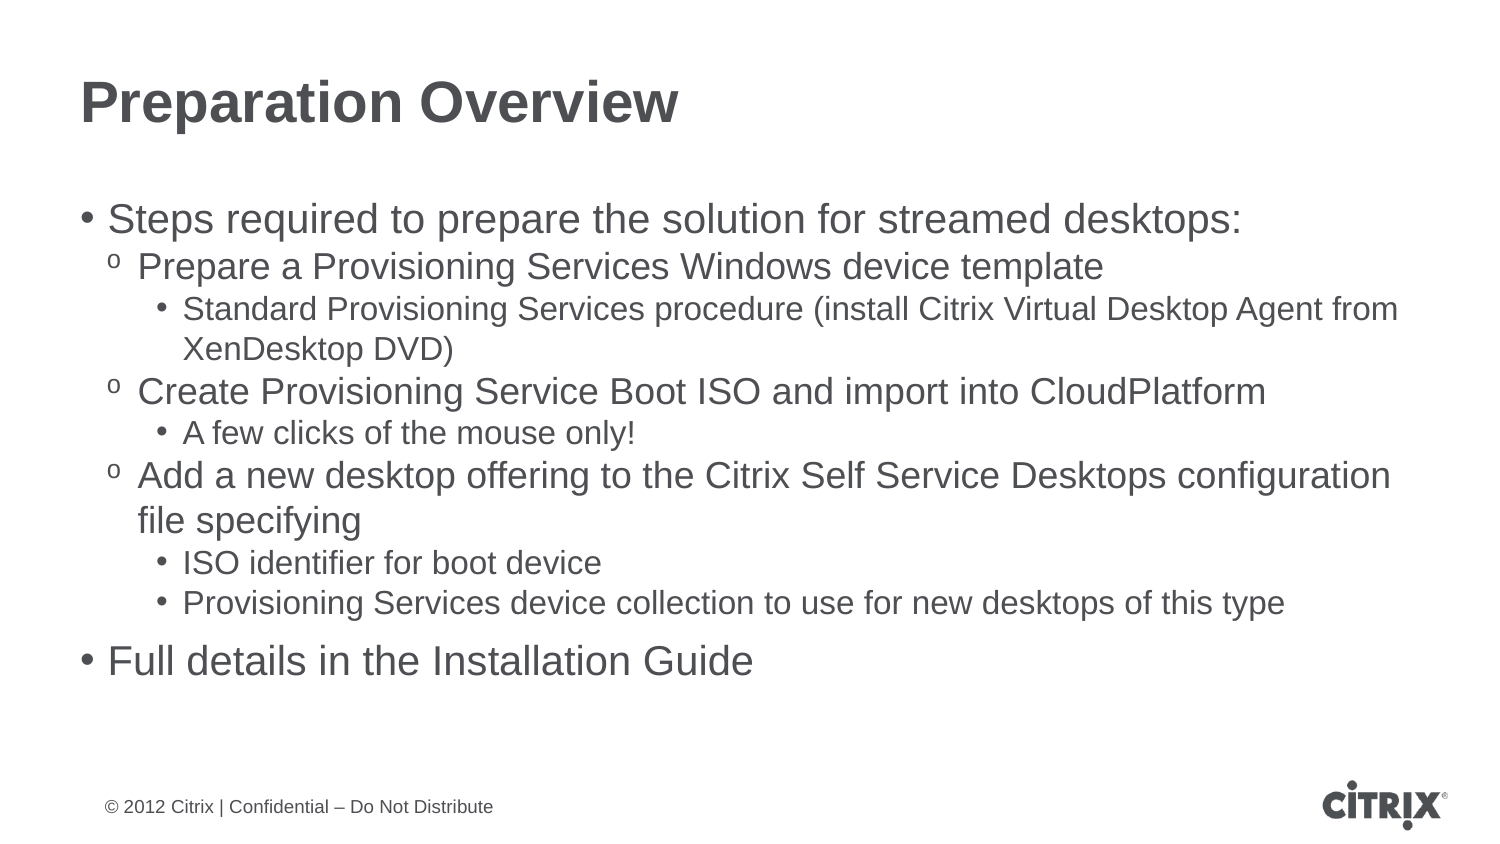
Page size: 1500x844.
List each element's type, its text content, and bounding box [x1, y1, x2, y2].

title Preparation Overview [65, 47, 1438, 153]
list Steps required to prepare the solution for streamed desktops: Prepare a Provisioning Services Windows device template Standard Provisioning Services procedure (install Citrix Virtual Desktop Agent from XenDesktop DVD) Create Provisioning Service Boot ISO and import into CloudPlatform A few clicks of the mouse only! Add a new desktop offering to the Citrix Self Service Desktops configuration file specifying ISO identifier for boot device Provisioning Services device collection to use for new desktops of this type Full details in the Installation Guide [65, 184, 1438, 757]
picture [1316, 773, 1454, 837]
